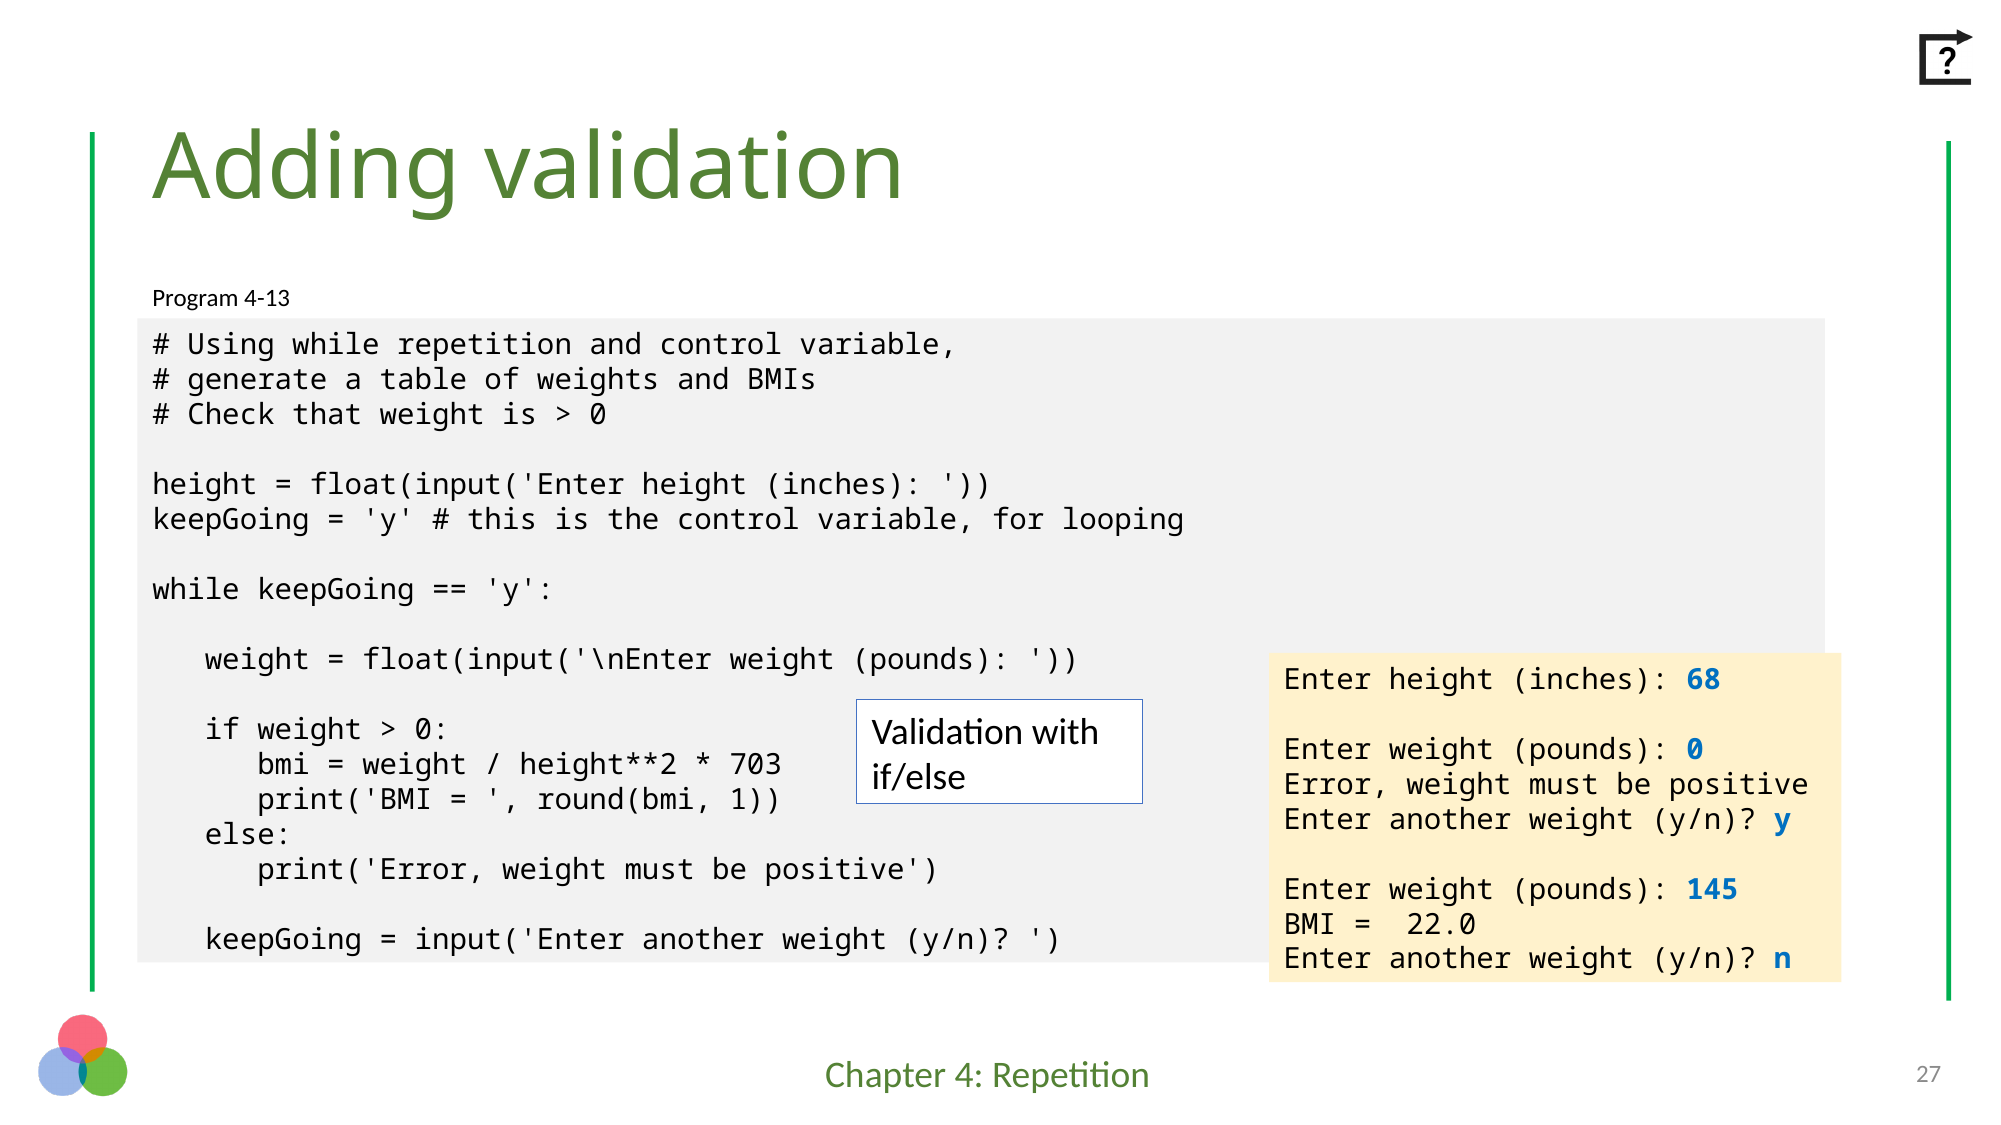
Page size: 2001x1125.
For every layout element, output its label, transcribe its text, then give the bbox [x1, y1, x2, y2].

text_box Validation with if/else [856, 699, 1143, 804]
picture [1916, 29, 1973, 85]
title Adding validation [137, 59, 1863, 278]
text_box Program 4-13 [137, 274, 442, 320]
text_box # Using while repetition and control variable, # generate a table of weights and BMIs # Check that weight is > 0 height = float(input('Enter height (inches): ')) keepGoing = 'y' # this is the control variable, for looping while keepGoing == 'y': weight = float(input('\nEnter weight (pounds): ')) if weight > 0: bmi = weight / height**2 * 703 print('BMI = ', round(bmi, 1)) else: print('Error, weight must be positive') keepGoing = input('Enter another weight (y/n)? ') [137, 318, 1825, 963]
slide_number 27 [1506, 1042, 1957, 1103]
text_box Enter height (inches): 68 Enter weight (pounds): 0 Error, weight must be positive Enter another weight (y/n)? y Enter weight (pounds): 145 BMI = 22.0 Enter another weight (y/n)? n [1269, 652, 1842, 983]
picture [34, 1011, 131, 1100]
